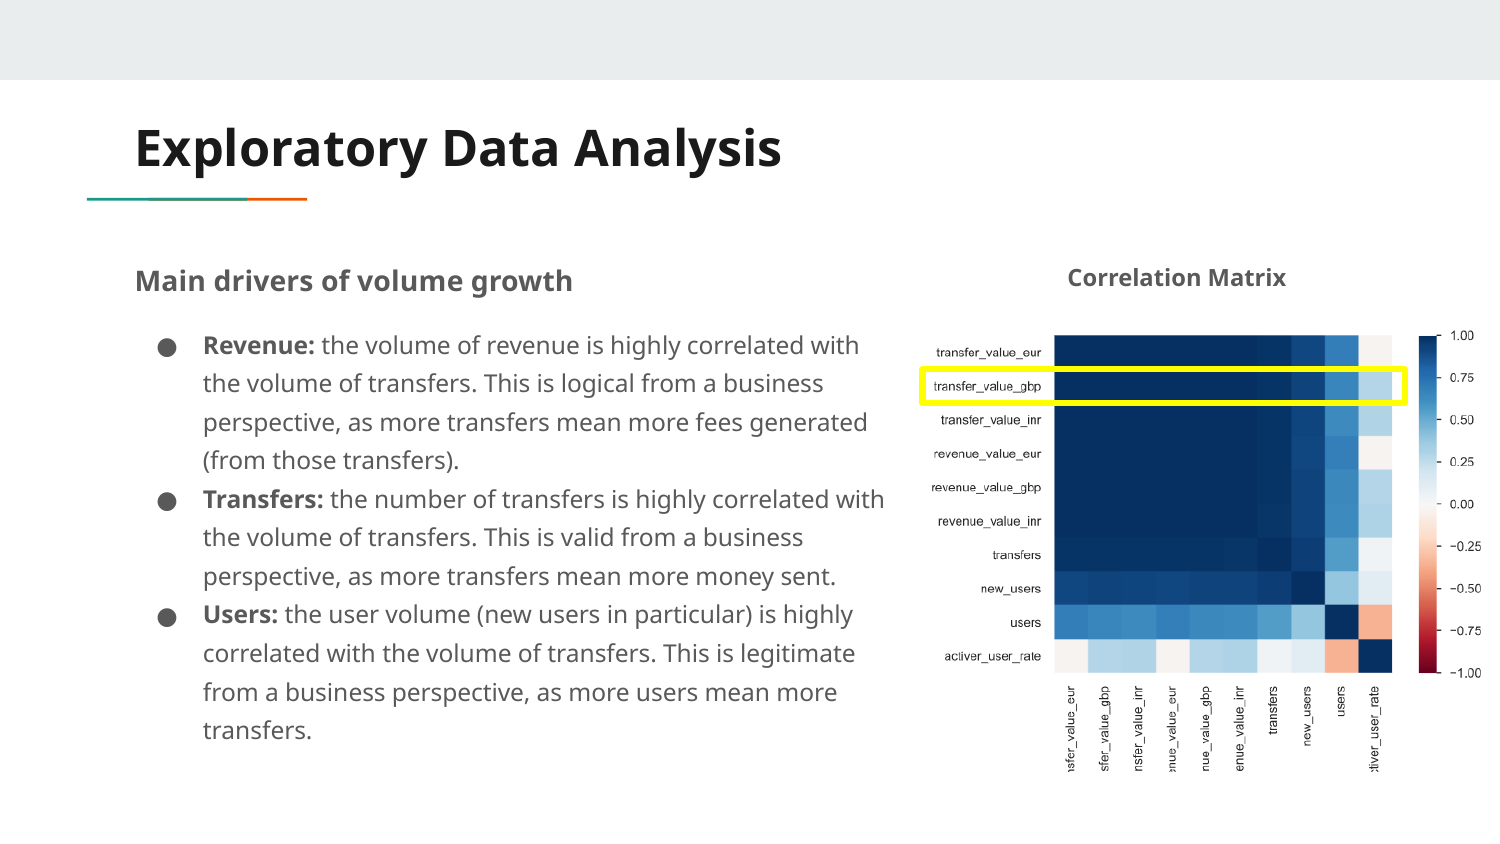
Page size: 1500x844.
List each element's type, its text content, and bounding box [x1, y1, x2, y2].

list Main drivers of volume growth Revenue: the volume of revenue is highly correlated with the volume of transfers. This is logical from a business perspective, as more transfers mean more fees generated (from those transfers). Transfers: the number of transfers is highly correlated with the volume of transfers. This is valid from a business perspective, as more transfers mean more money sent. Users: the user volume (new users in particular) is highly correlated with the volume of transfers. This is legitimate from a business perspective, as more users mean more transfers. [119, 240, 912, 764]
list Correlation Matrix [1052, 240, 1363, 309]
title Exploratory Data Analysis [119, 97, 1381, 197]
picture [922, 328, 1493, 779]
